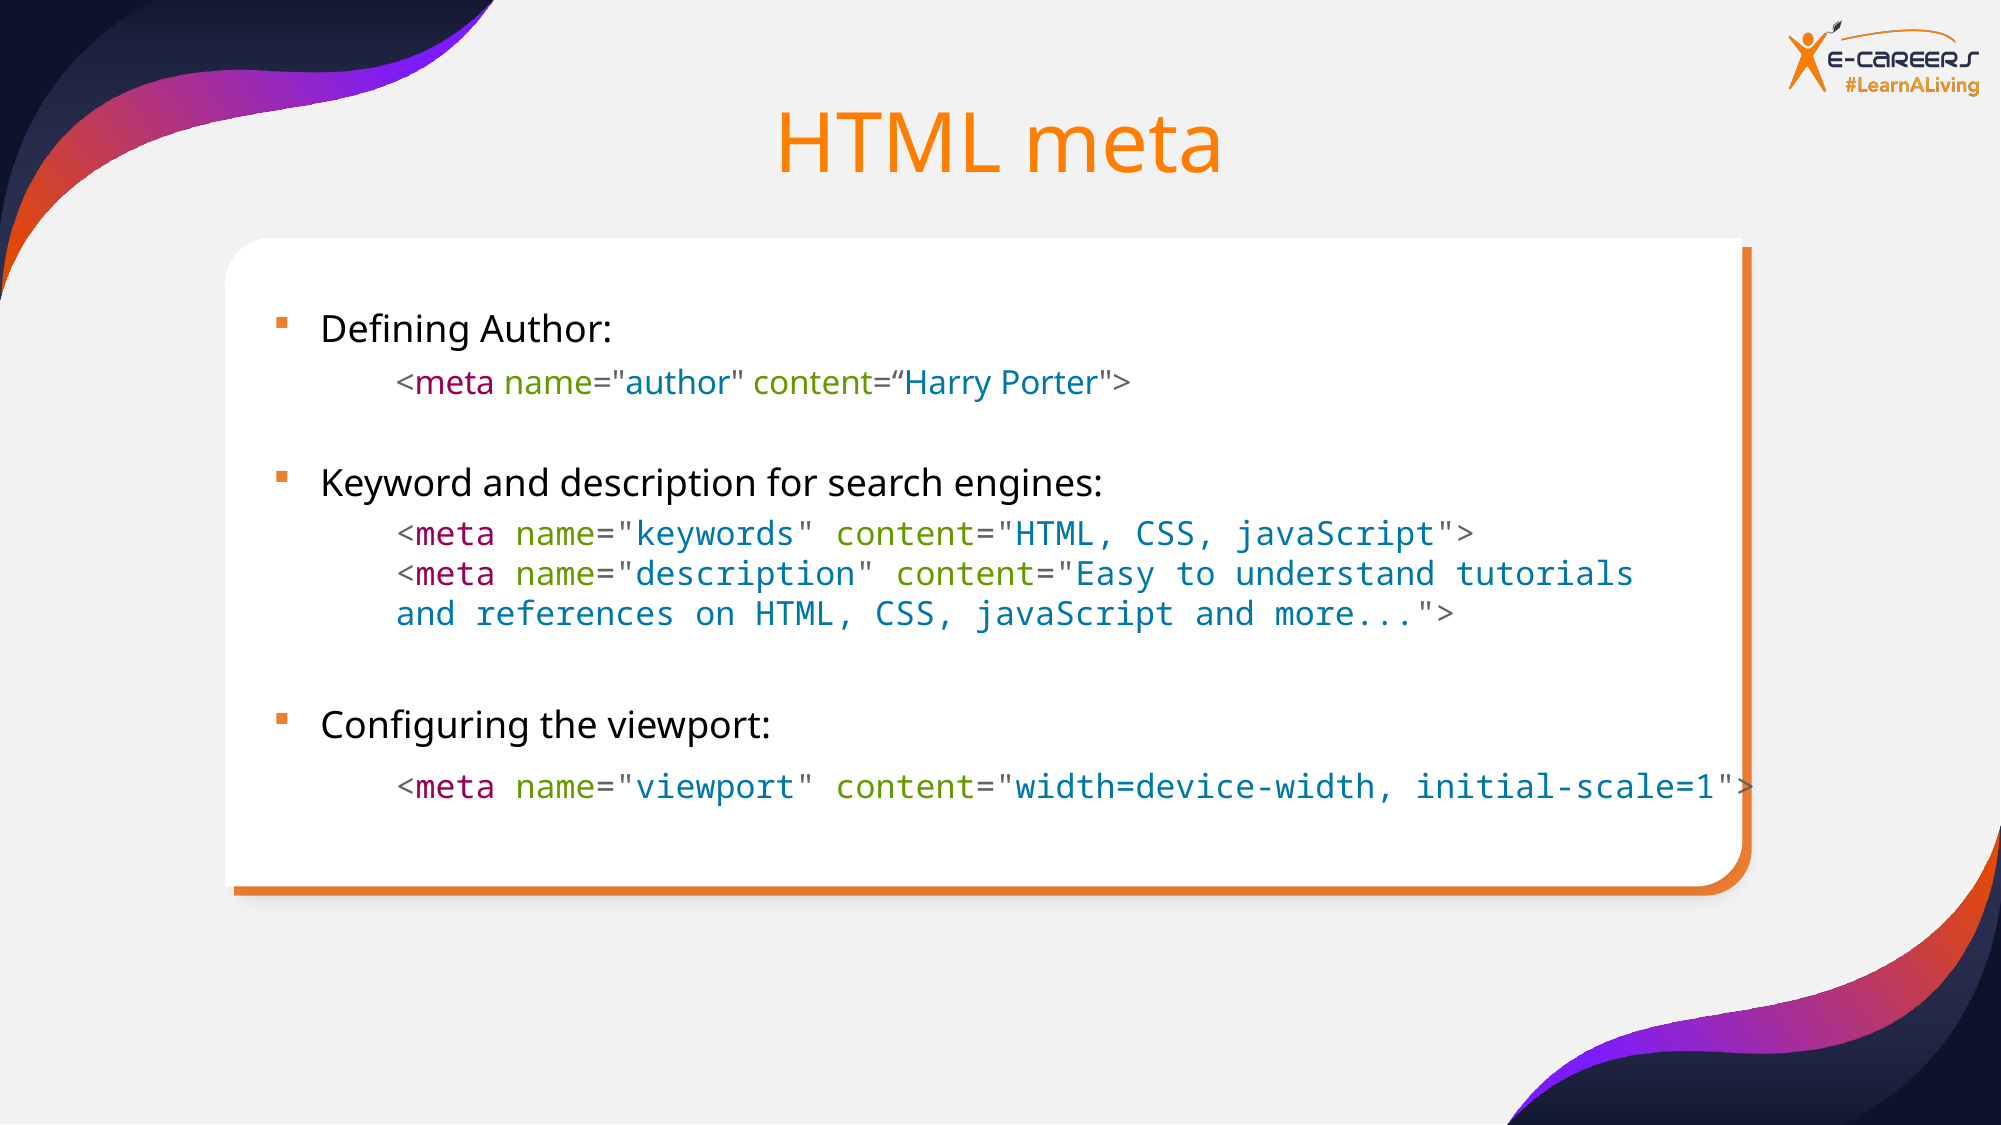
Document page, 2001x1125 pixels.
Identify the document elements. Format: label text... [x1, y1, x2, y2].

picture [1483, 804, 2001, 1125]
text_box <meta name="viewport" content="width=device-width, initial-scale=1"> [380, 758, 1863, 813]
text_box <meta name="keywords" content="HTML, CSS, javaScript"> <meta name="description" content="Easy to understand tutorials and references on HTML, CSS, javaScript and more..."> [380, 504, 1701, 640]
text_box [233, 888, 1483, 897]
text_box [0, 319, 1483, 1125]
text_box Keyword and description for search engines: [258, 451, 1313, 512]
text_box HTML meta [518, 82, 1667, 197]
text_box [1744, 245, 1753, 758]
picture [0, 0, 518, 319]
picture [1776, 0, 1996, 123]
text_box Defining Author: [258, 298, 797, 358]
text_box [518, 0, 2000, 804]
text_box [223, 236, 1744, 888]
text_box Configuring the viewport: [258, 694, 1087, 754]
text_box <meta name="author" content=“Harry Porter"> [380, 353, 1381, 409]
